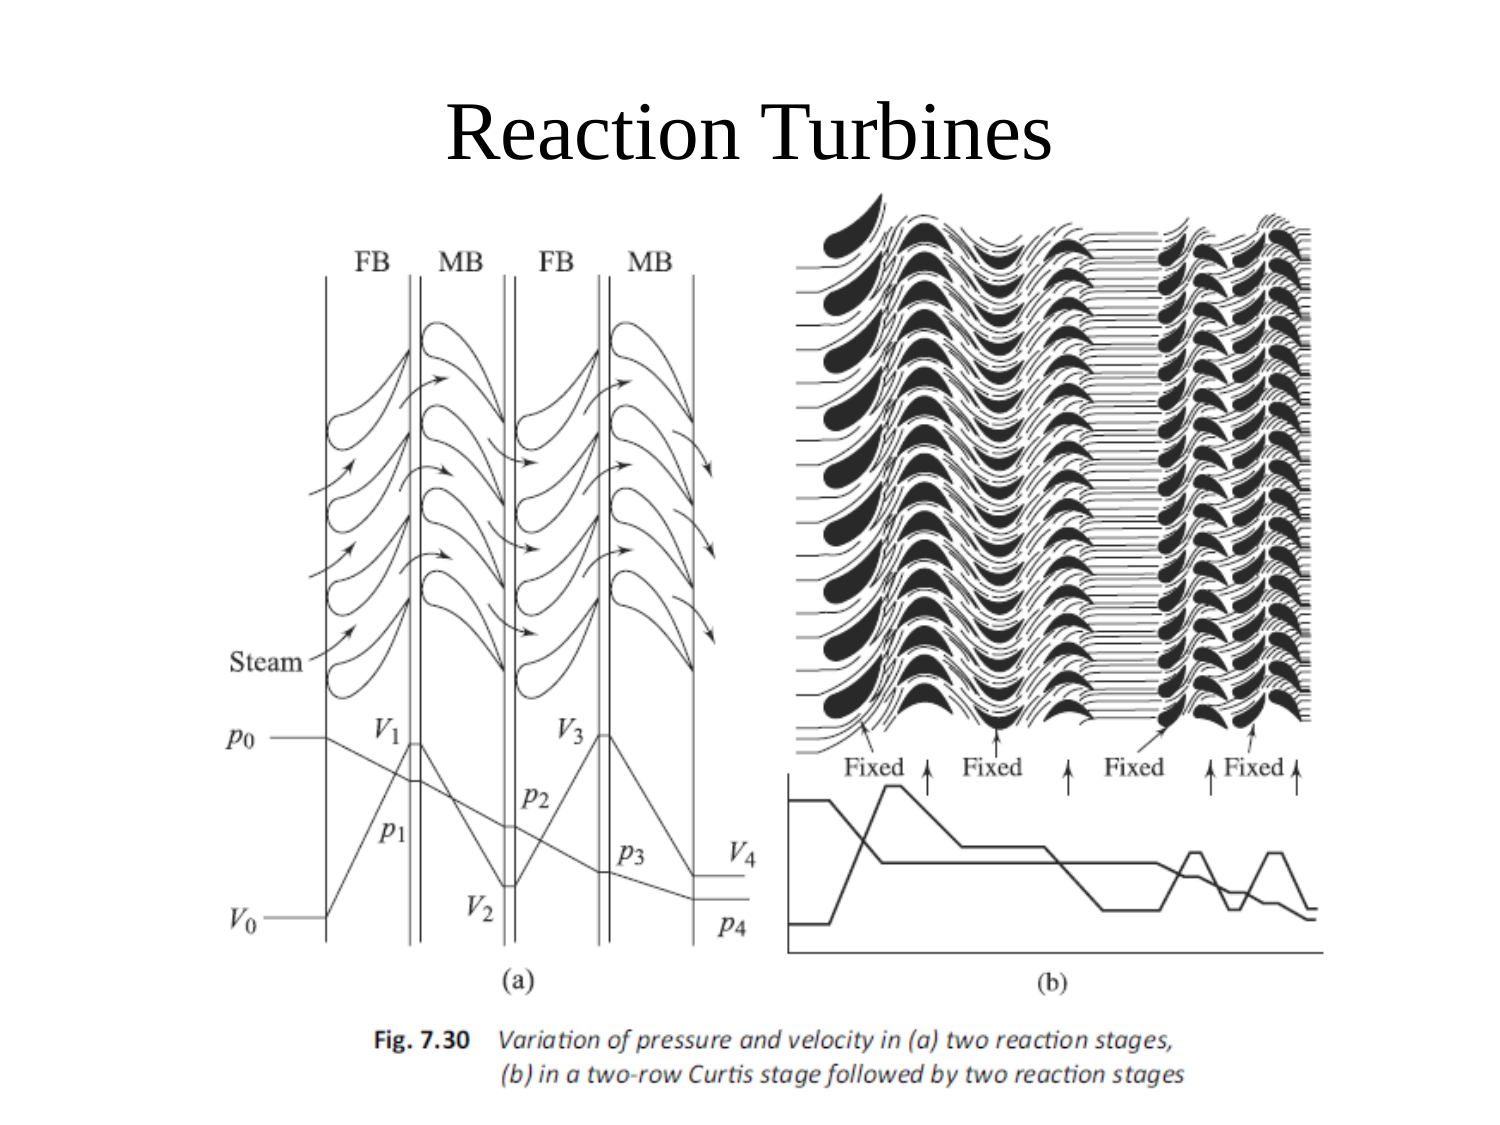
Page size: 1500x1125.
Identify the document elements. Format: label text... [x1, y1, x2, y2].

title Reaction Turbines [75, 45, 1425, 209]
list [182, 184, 1341, 1090]
